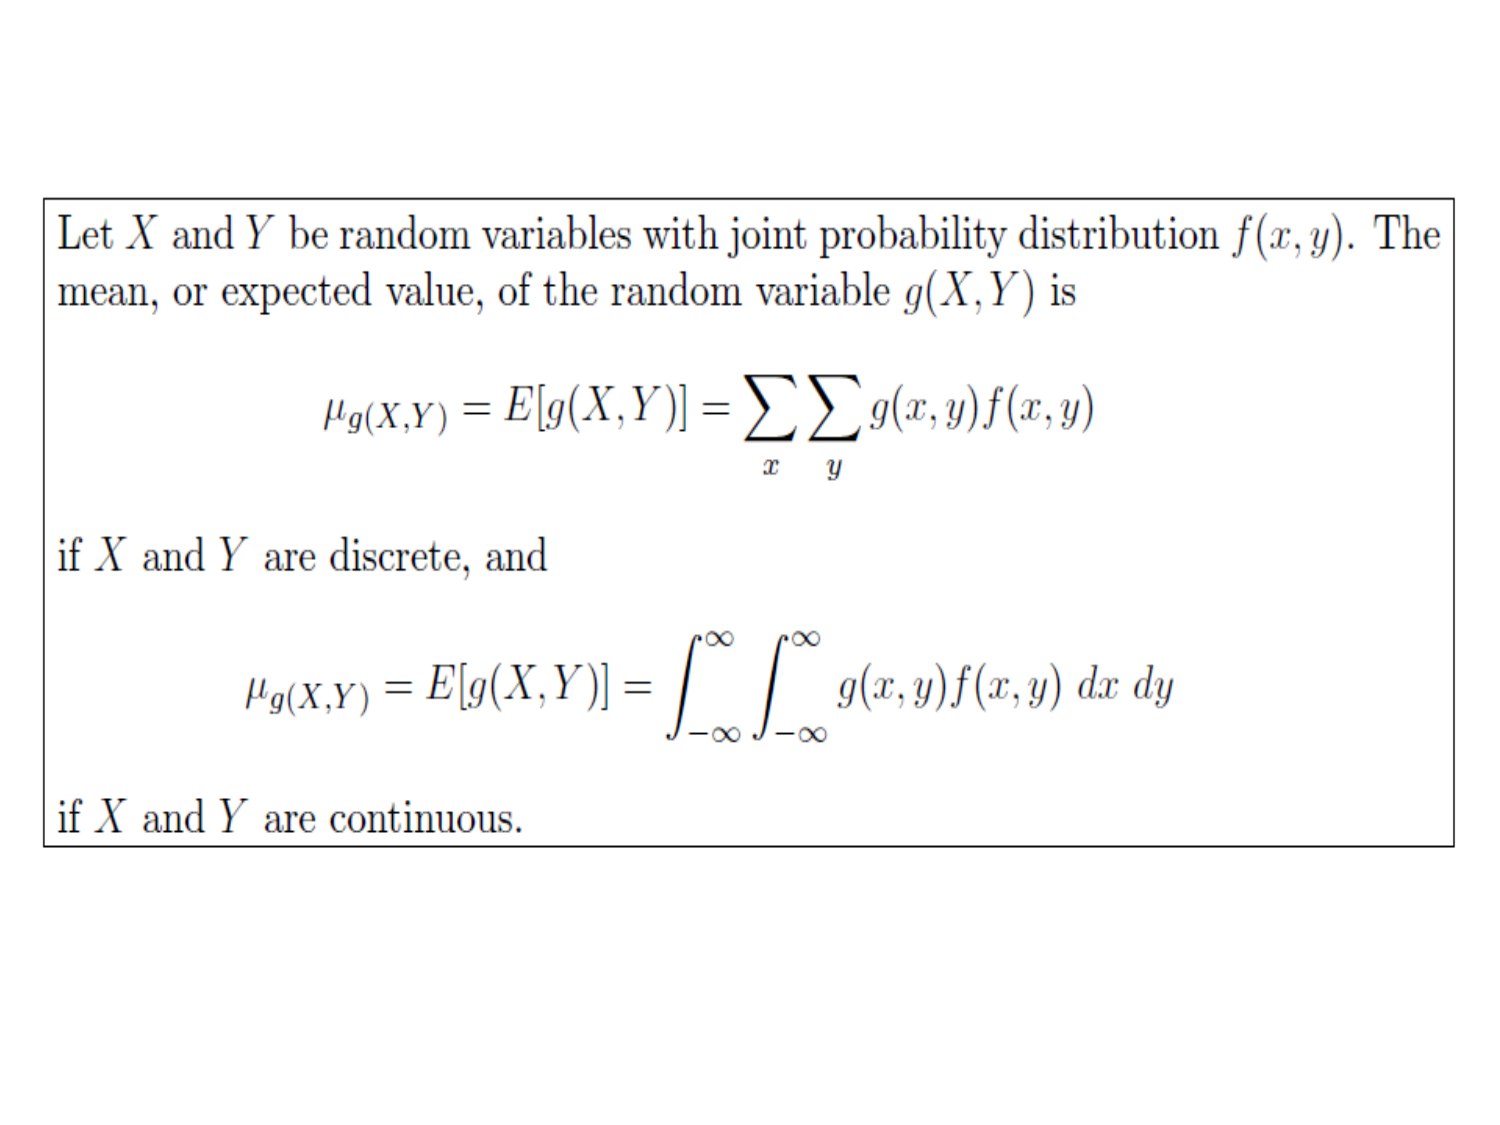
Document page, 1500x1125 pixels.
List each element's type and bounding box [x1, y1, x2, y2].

picture [34, 187, 1466, 863]
